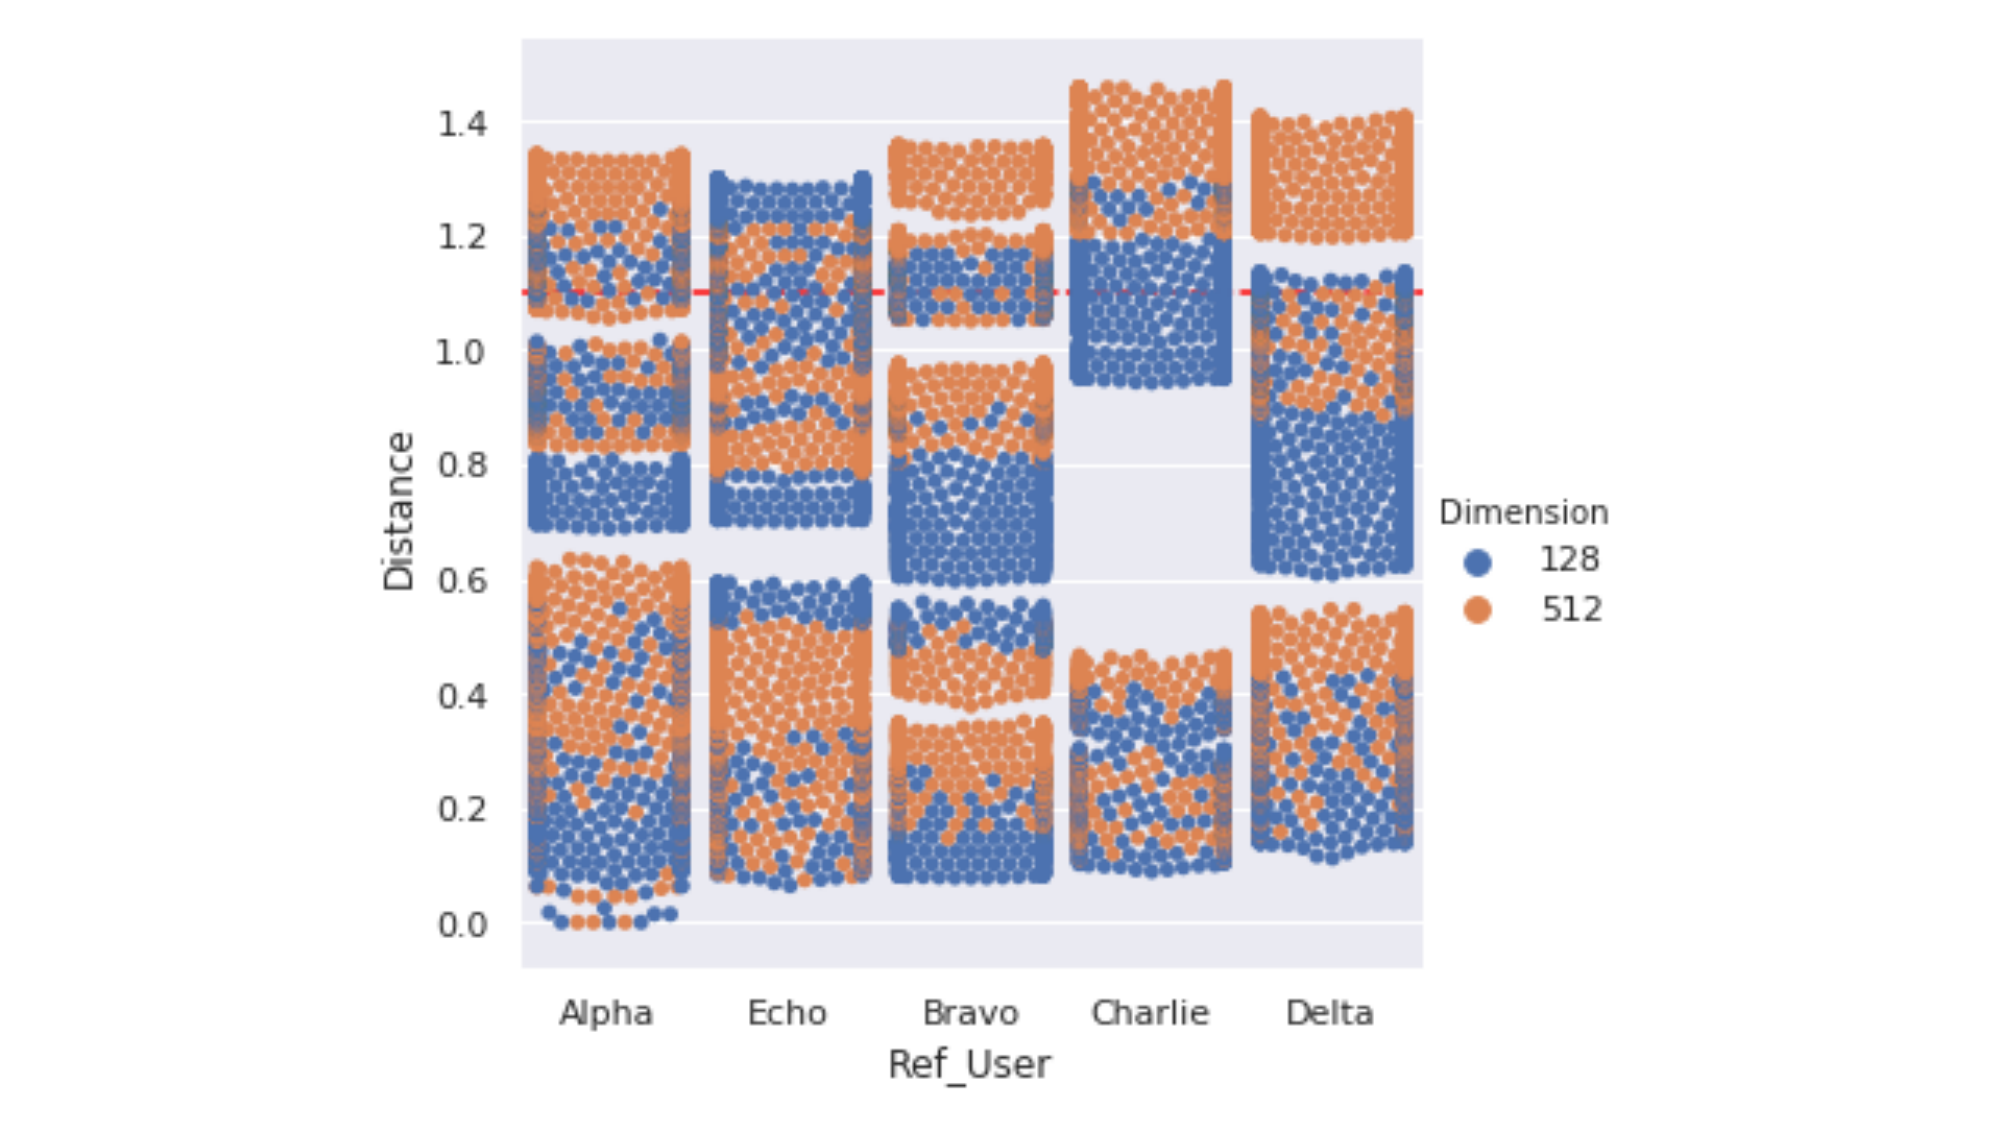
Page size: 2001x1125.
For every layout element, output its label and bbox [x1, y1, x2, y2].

picture [360, 18, 1640, 1107]
